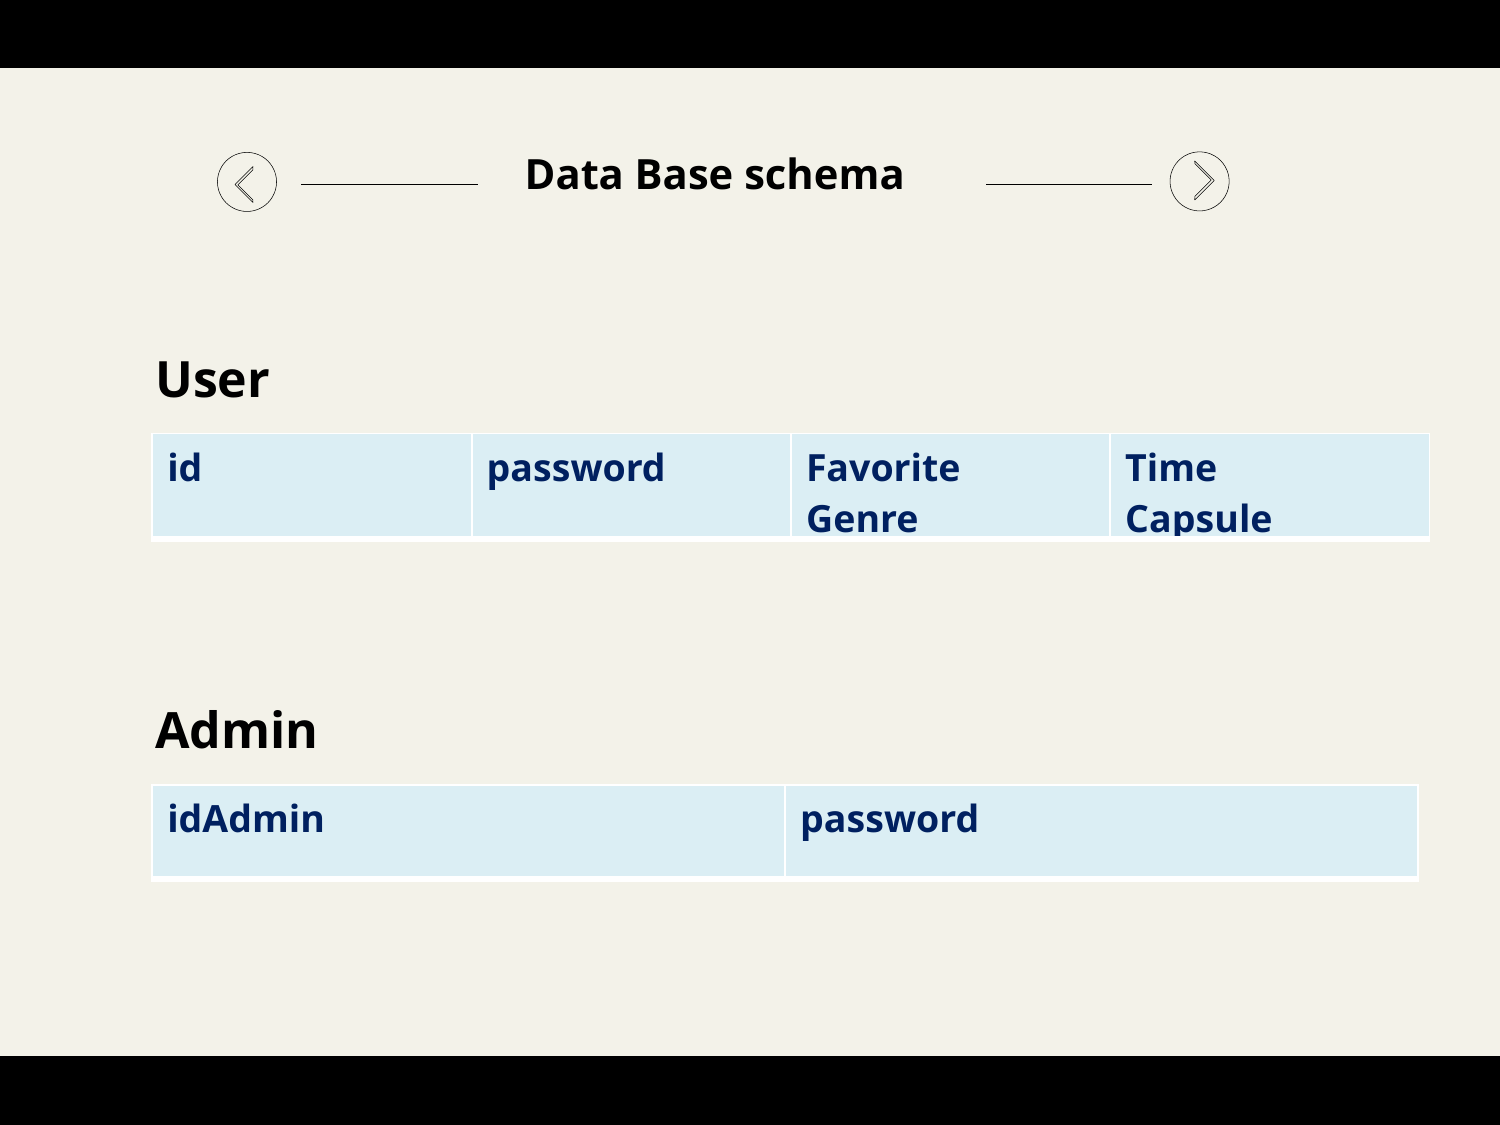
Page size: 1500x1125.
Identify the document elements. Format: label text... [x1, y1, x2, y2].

text_box [1192, 159, 1217, 202]
table_header password [473, 434, 790, 536]
table_header idAdmin [153, 786, 784, 876]
table_header id [153, 434, 471, 536]
table_header password [786, 786, 1417, 876]
text_box User [140, 339, 528, 415]
table_header Favorite Genre [792, 434, 1109, 536]
text_box Admin [140, 691, 528, 767]
text_box [0, 1056, 1500, 1125]
text_box [215, 150, 279, 214]
text_box [233, 164, 256, 205]
table_header Time Capsule [1111, 434, 1429, 536]
text_box Data Base schema [509, 140, 920, 206]
text_box [0, 0, 1500, 68]
text_box [1167, 149, 1232, 214]
